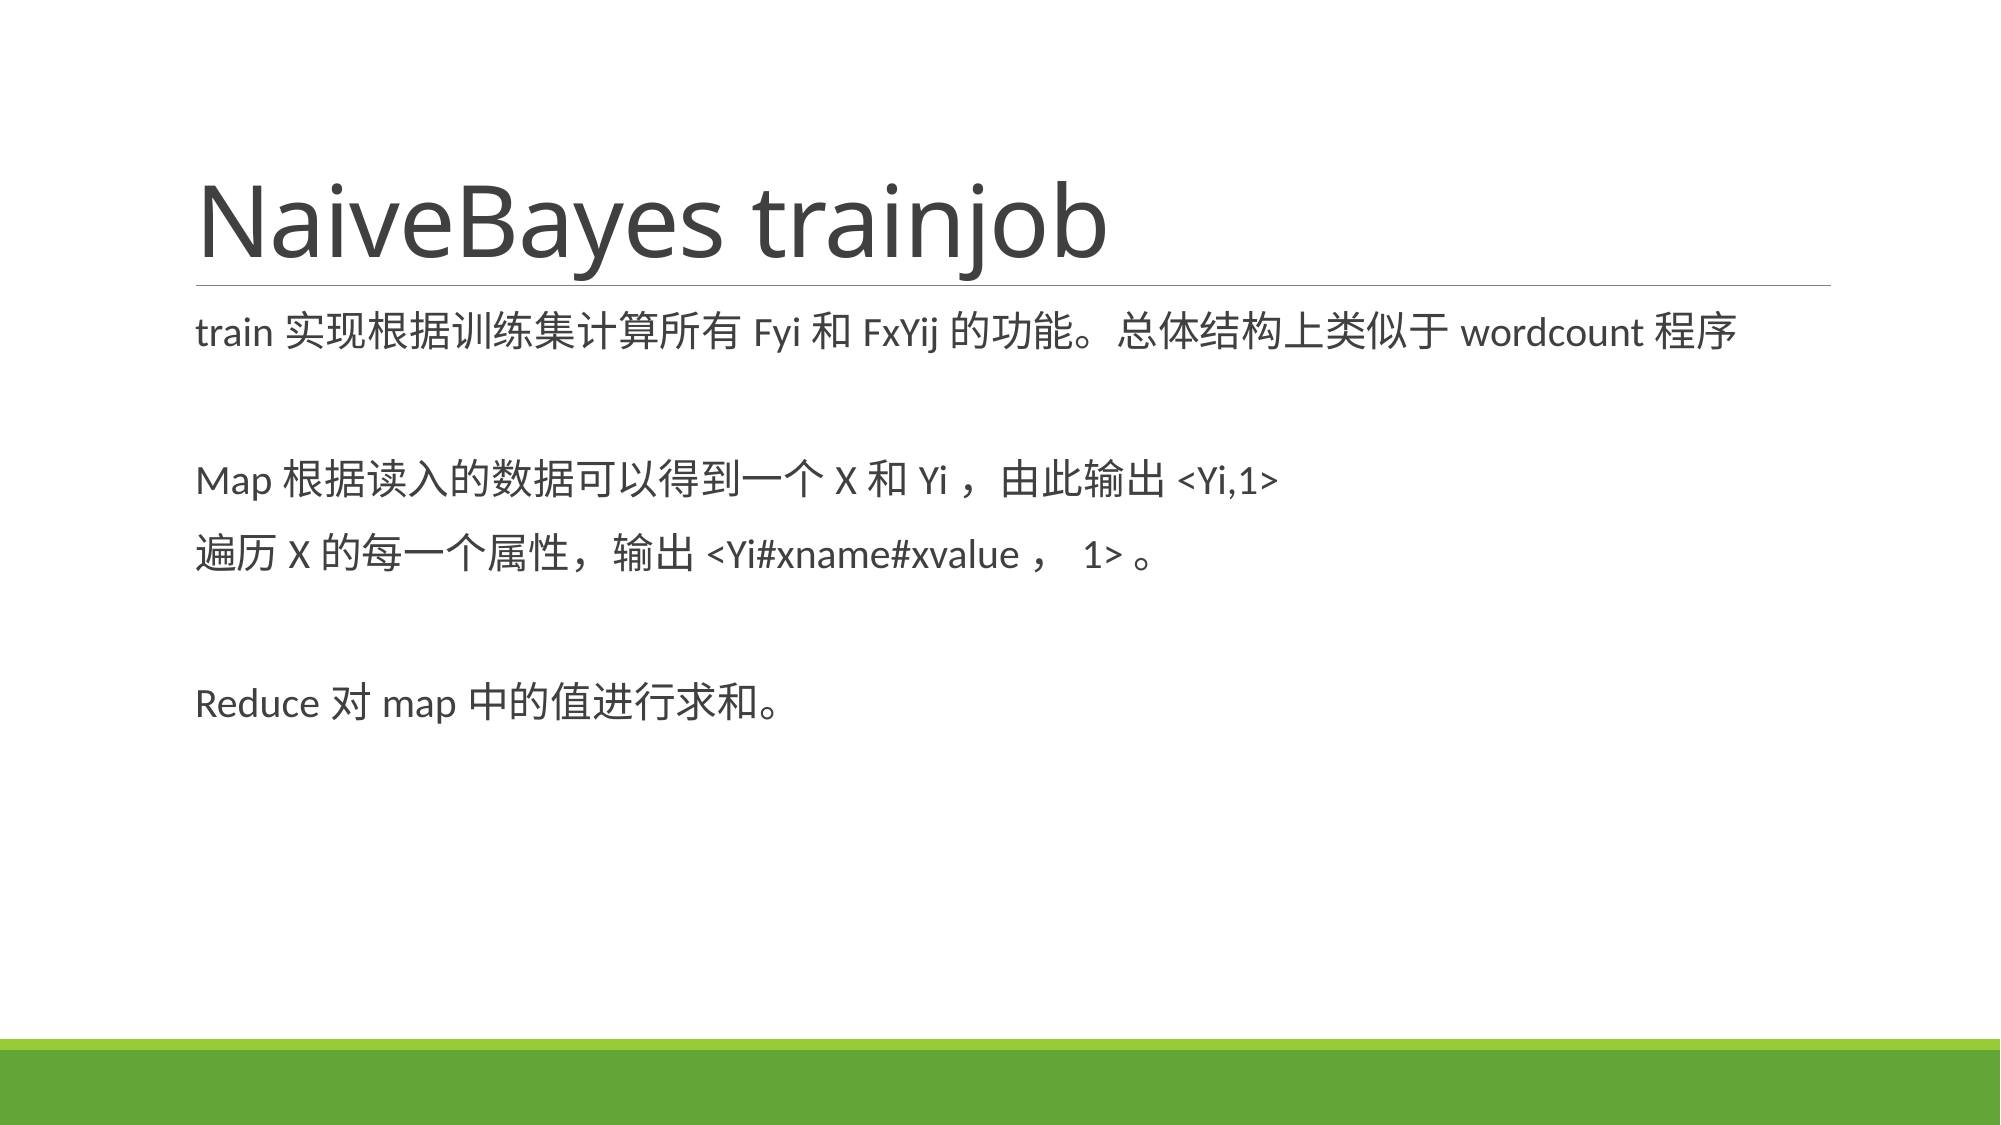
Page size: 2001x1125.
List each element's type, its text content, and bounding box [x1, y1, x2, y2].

list train实现根据训练集计算所有Fyi和FxYij的功能。总体结构上类似于wordcount程序 Map根据读入的数据可以得到一个X和Yi，由此输出<Yi,1> 遍历X的每一个属性，输出<Yi#xname#xvalue，1>。 Reduce对map中的值进行求和。 [180, 302, 1830, 963]
title NaiveBayes trainjob [180, 47, 1830, 285]
